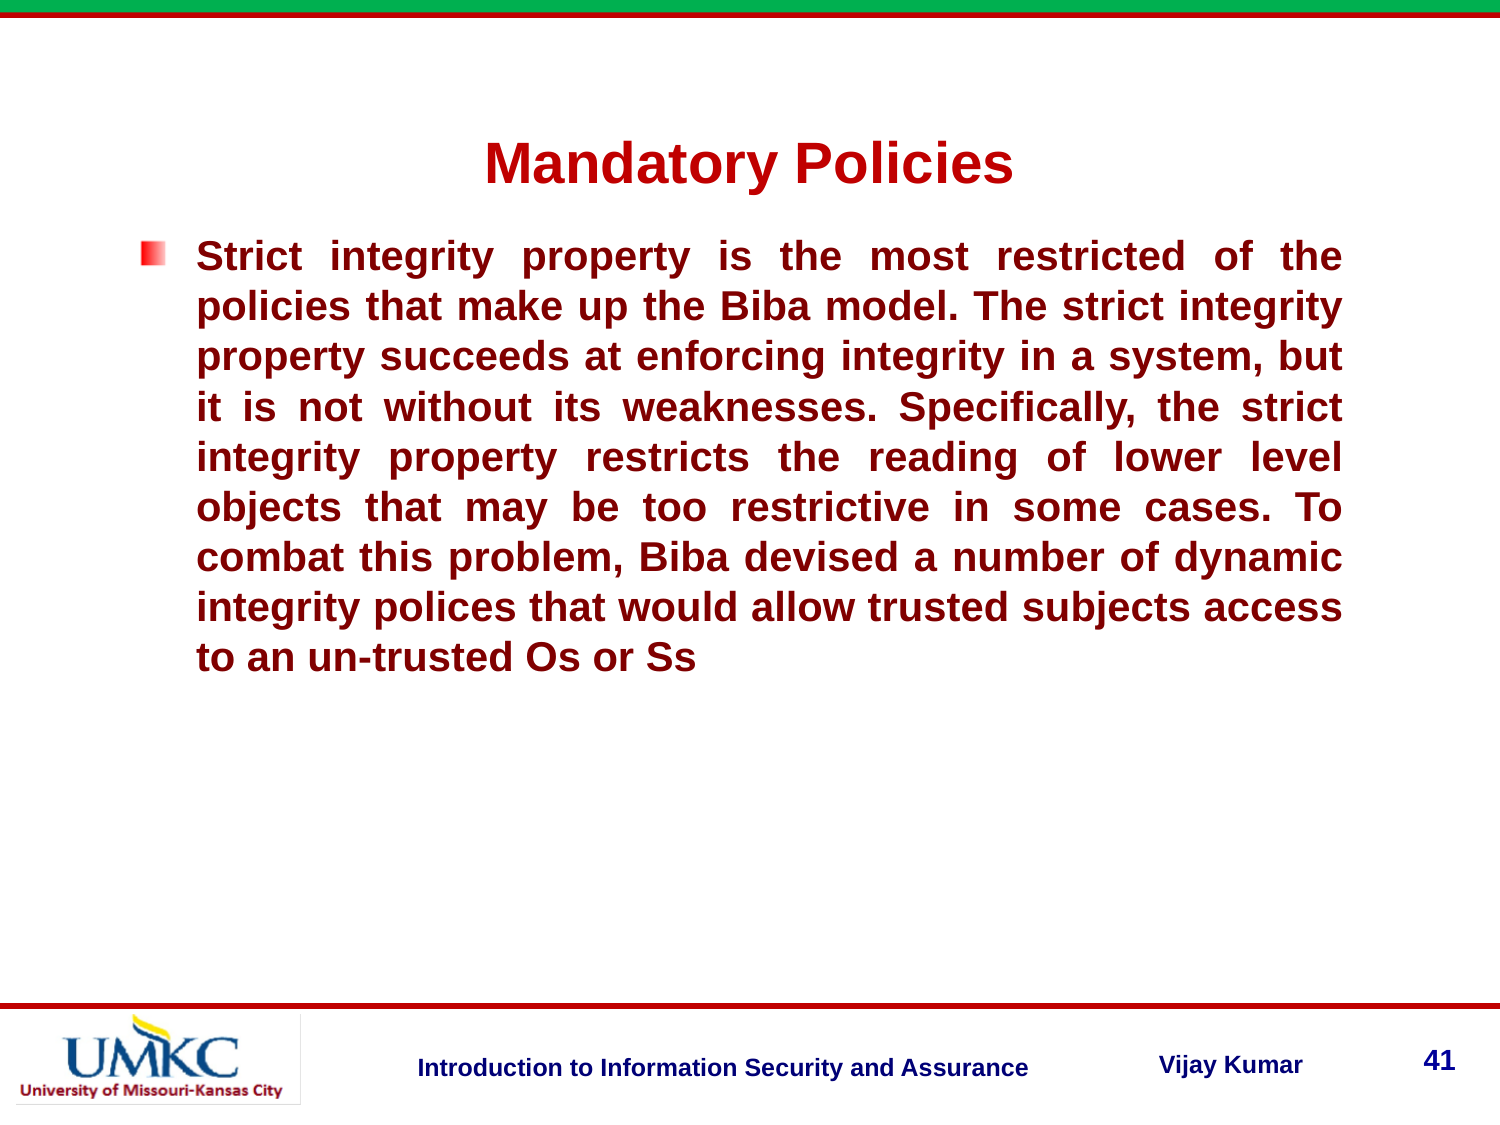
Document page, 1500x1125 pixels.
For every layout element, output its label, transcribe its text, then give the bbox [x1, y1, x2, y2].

slide_number 41 [1372, 1033, 1472, 1074]
title Mandatory Policies [112, 99, 1388, 220]
picture [139, 239, 169, 269]
text_box Strict integrity property is the most restricted of the policies that make up the Biba model. The strict integrity property succeeds at enforcing integrity in a system, but it is not without its weaknesses. Specifically, the strict integrity property restricts the reading of lower level objects that may be too restrictive in some cases. To combat this problem, Biba devised a number of dynamic integrity polices that would allow trusted subjects access to an un-trusted Os or Ss [124, 221, 1359, 687]
picture [16, 1014, 301, 1106]
